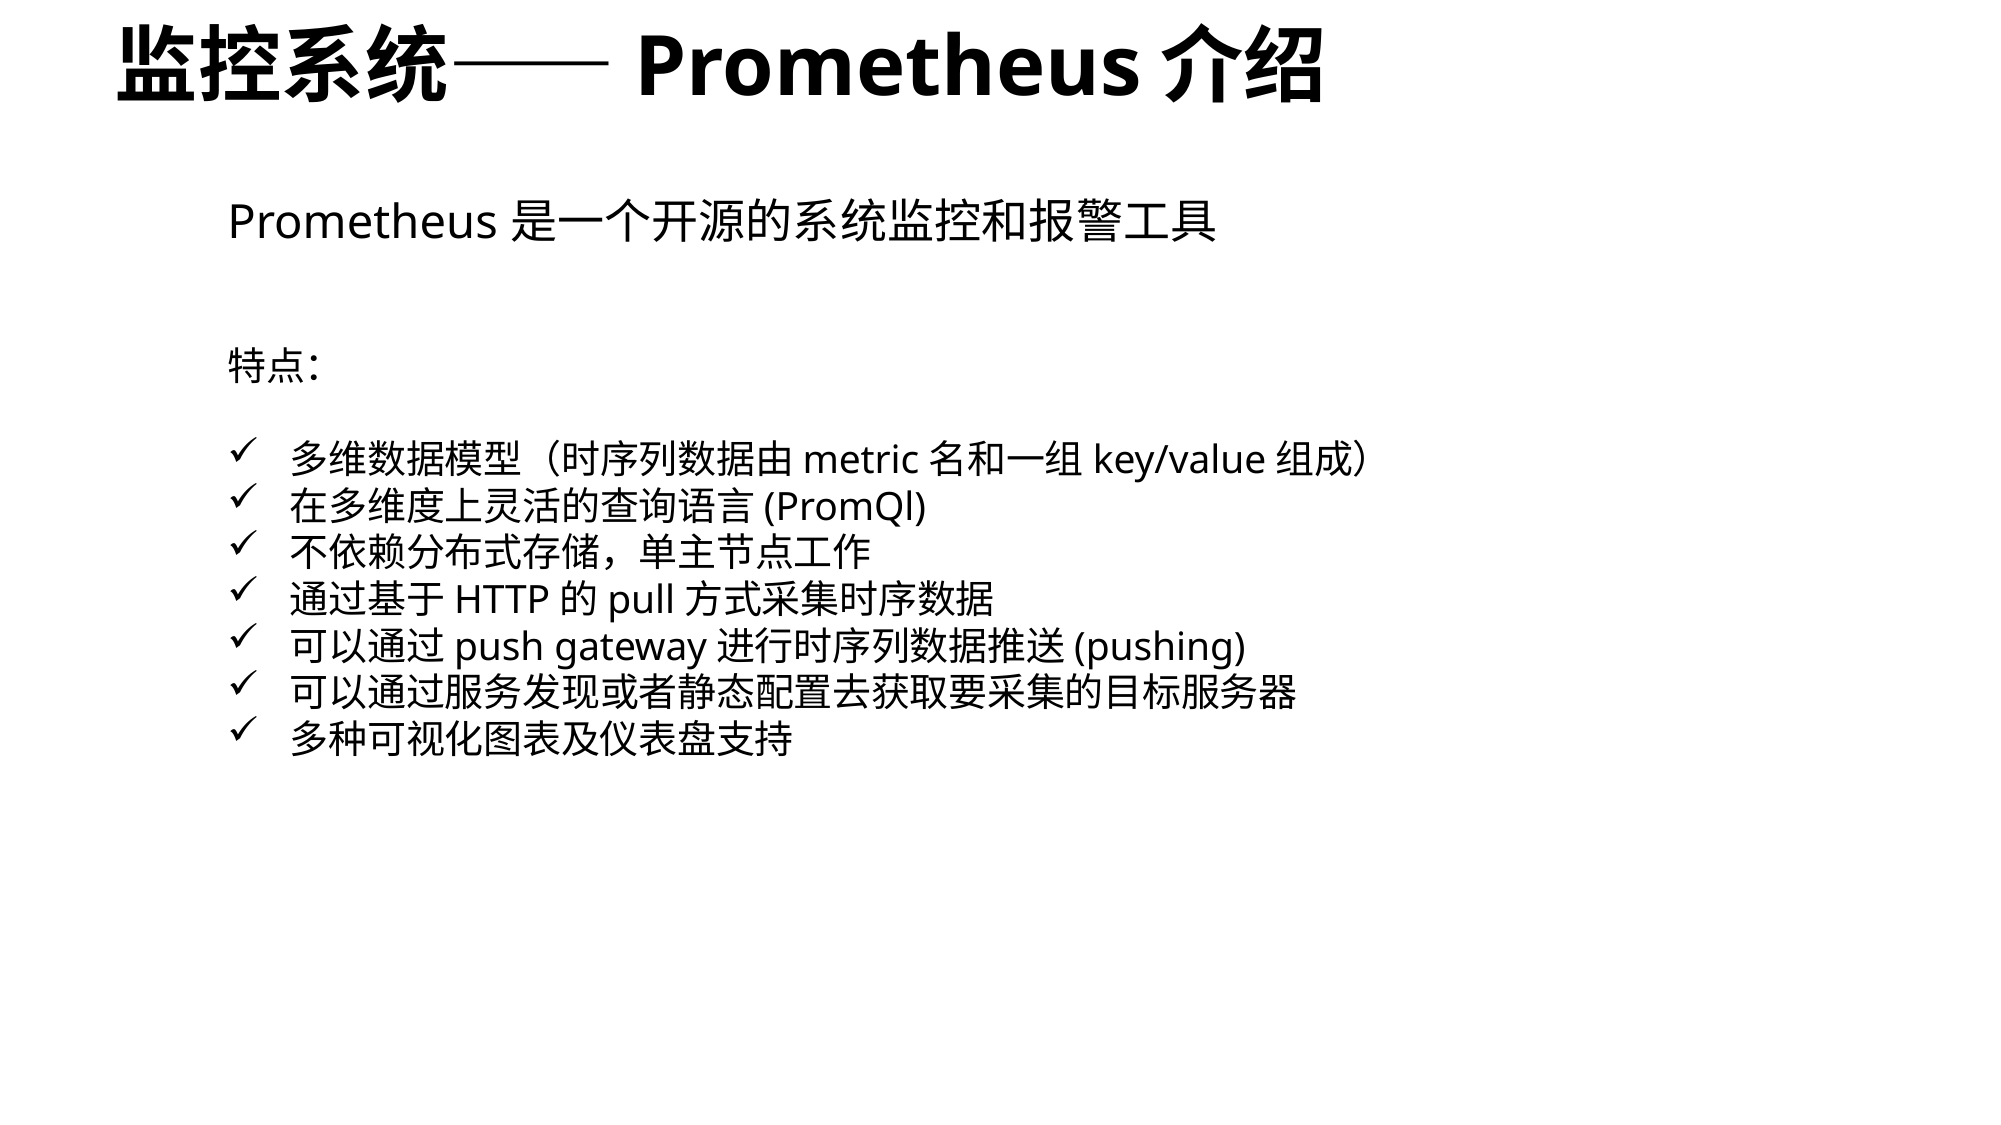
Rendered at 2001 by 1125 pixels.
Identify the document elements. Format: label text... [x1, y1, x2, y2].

text_box Prometheus是一个开源的系统监控和报警工具 特点： 多维数据模型（时序列数据由metric名和一组key/value组成） 在多维度上灵活的查询语言(PromQl) 不依赖分布式存储，单主节点工作 通过基于HTTP的pull方式采集时序数据 可以通过push gateway进行时序列数据推送(pushing) 可以通过服务发现或者静态配置去获取要采集的目标服务器 多种可视化图表及仪表盘支持 [212, 184, 1538, 769]
title 监控系统——Prometheus介绍 [99, 15, 1506, 122]
